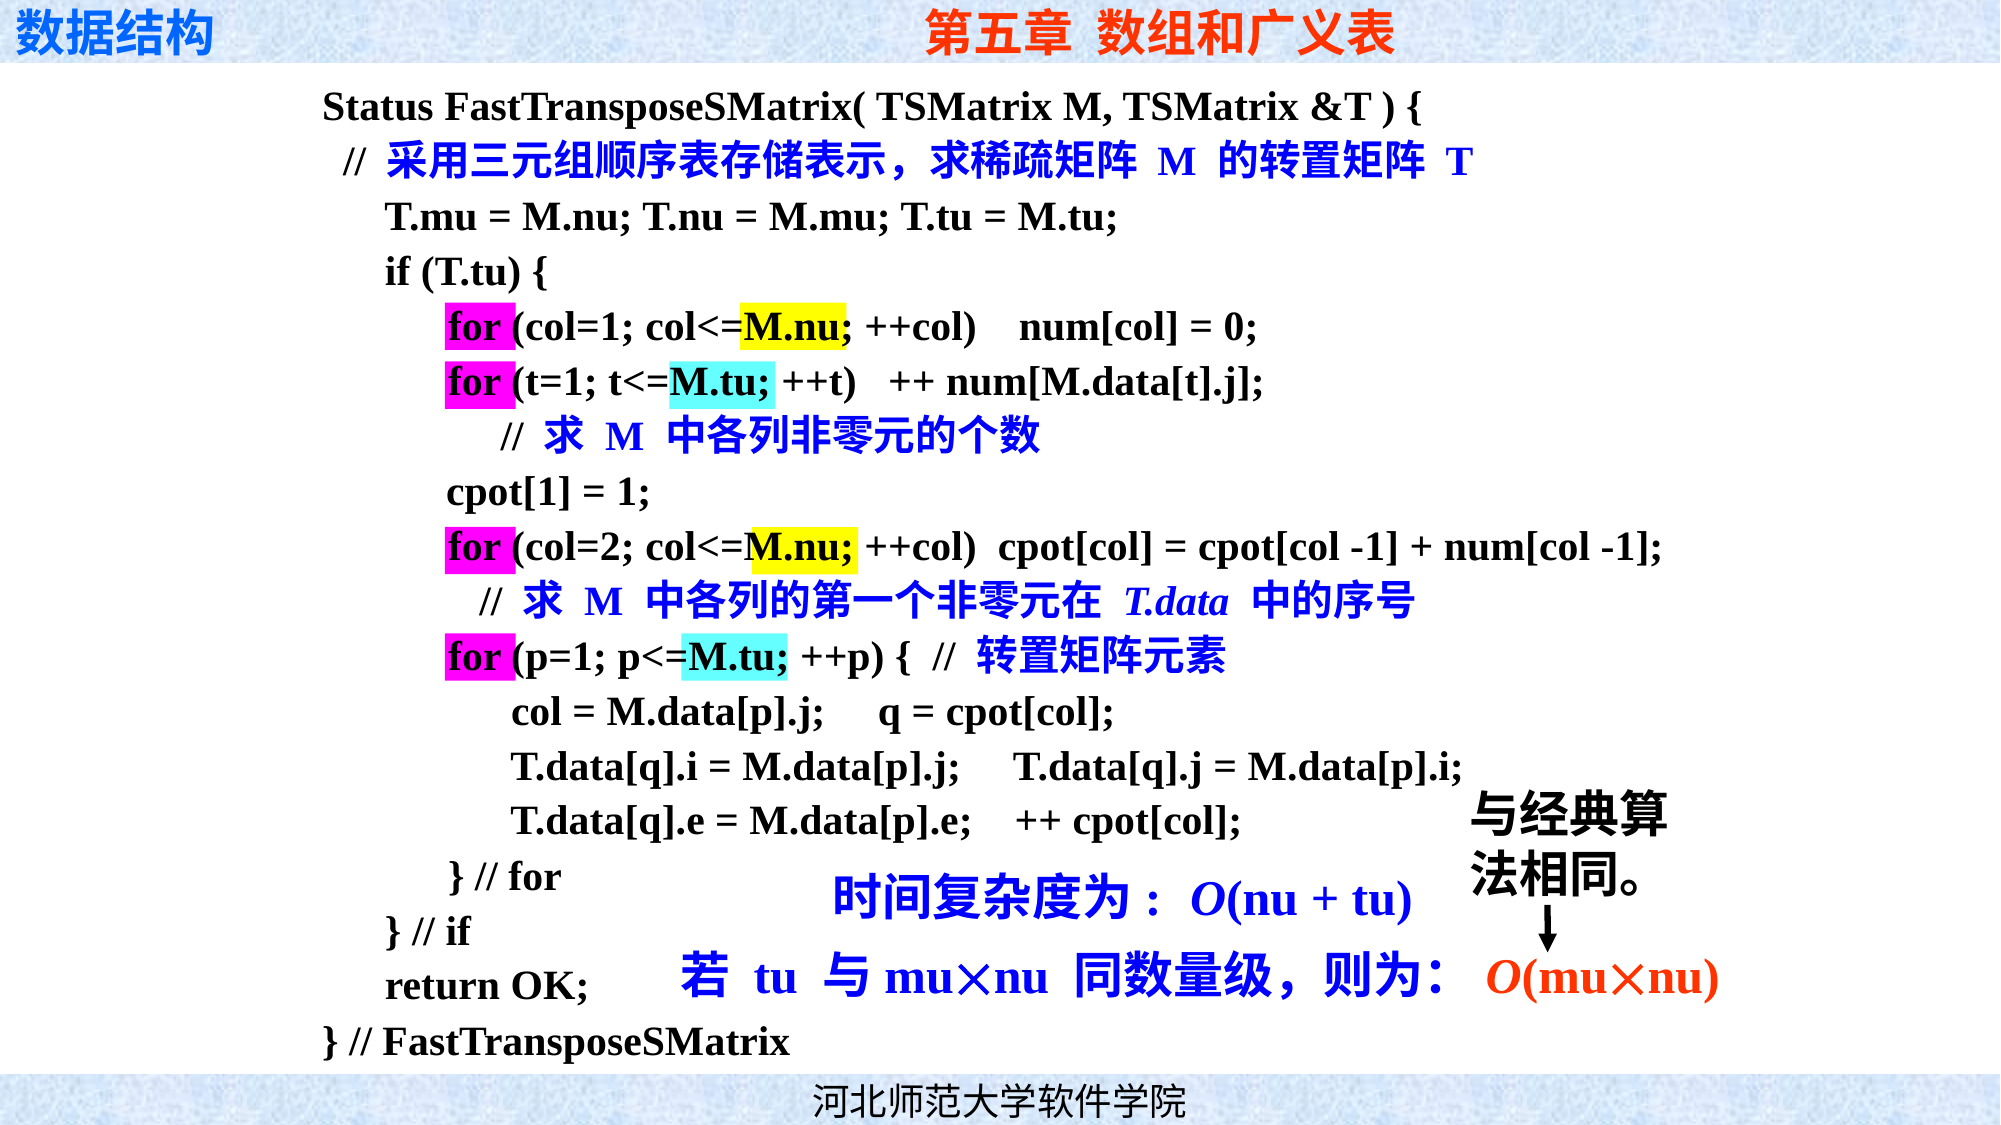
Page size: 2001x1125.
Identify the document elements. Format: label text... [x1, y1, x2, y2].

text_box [669, 302, 859, 681]
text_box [1452, 774, 1699, 953]
text_box 若 tu 与munu 同数量级，则为：O(munu) [665, 924, 1748, 1012]
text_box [444, 302, 516, 681]
text_box 时间复杂度为: [817, 857, 1175, 924]
text_box Status FastTransposeSMatrix( TSMatrix M, TSMatrix &T ) { // 采用三元组顺序表存储表示，求稀疏矩阵 M 的转置矩阵 T T.mu = M.nu; T.nu = M.mu; T.tu = M.tu; if (T.tu) { for (col=1; col<=M.nu; ++col) num[col] = 0; for (t=1; t<=M.tu; ++t) ++ num[M.data[t].j]; // 求 M 中各列非零元的个数 cpot[1] = 1; for (col=2; col<=M.nu; ++col) cpot[col] = cpot[col -1] + num[col -1]; // 求 M 中各列的第一个非零元在 T.data 中的序号 for (p=1; p<=M.tu; ++p) { // 转置矩阵元素 col = M.data[p].j; q = cpot[col]; T.data[q].i = M.data[p].j; T.data[q].j = M.data[p].i; T.data[q].e = M.data[p].e; ++ cpot[col]; } // for } // if return OK; } // FastTransposeSMatrix [307, 66, 1701, 1071]
picture [0, 0, 2000, 63]
text_box O(nu + tu) [1175, 857, 1447, 924]
picture [0, 1074, 2000, 1125]
